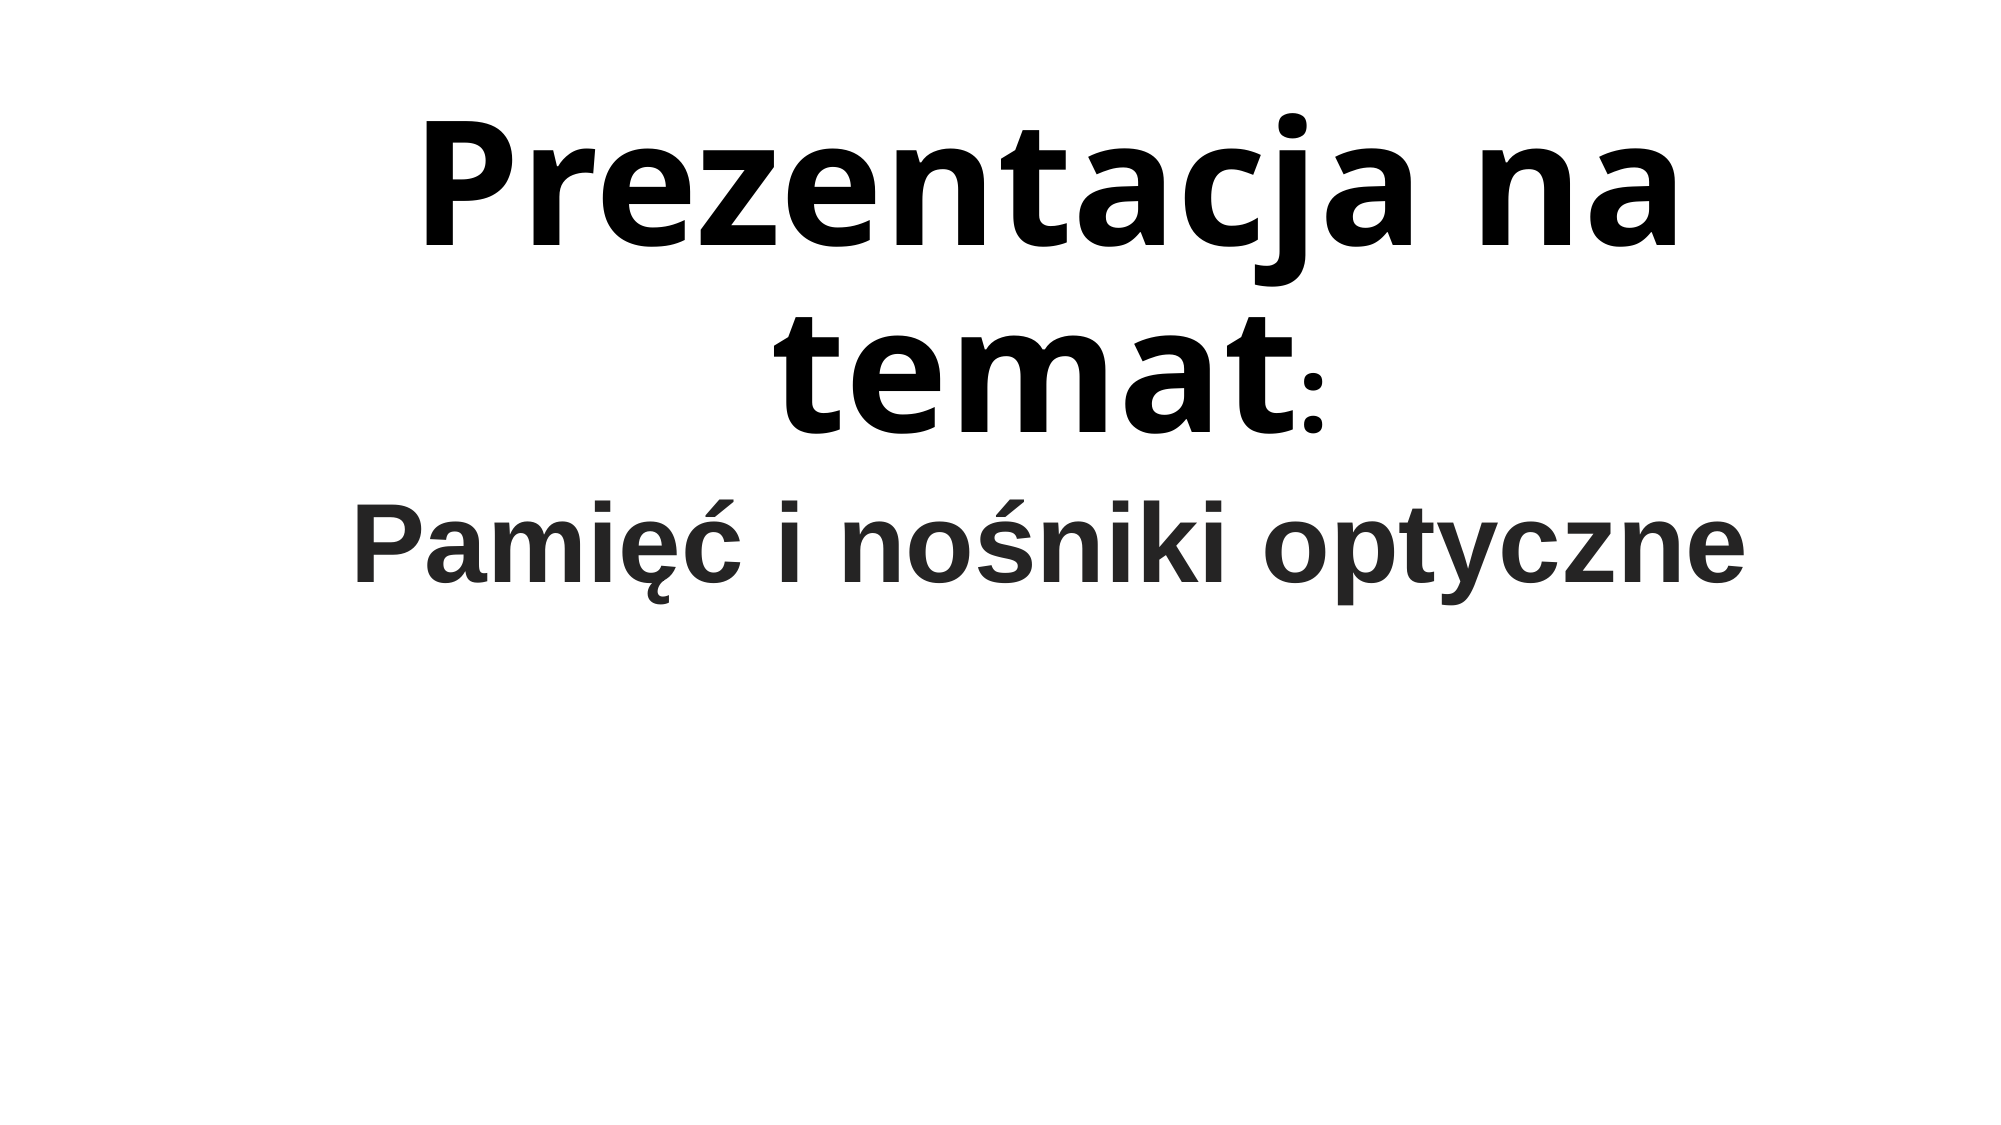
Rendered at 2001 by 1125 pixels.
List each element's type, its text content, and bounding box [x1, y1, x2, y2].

subtitle Pamięć i nośniki optyczne [300, 477, 1800, 750]
title Prezentacja na temat: [174, 86, 1925, 478]
